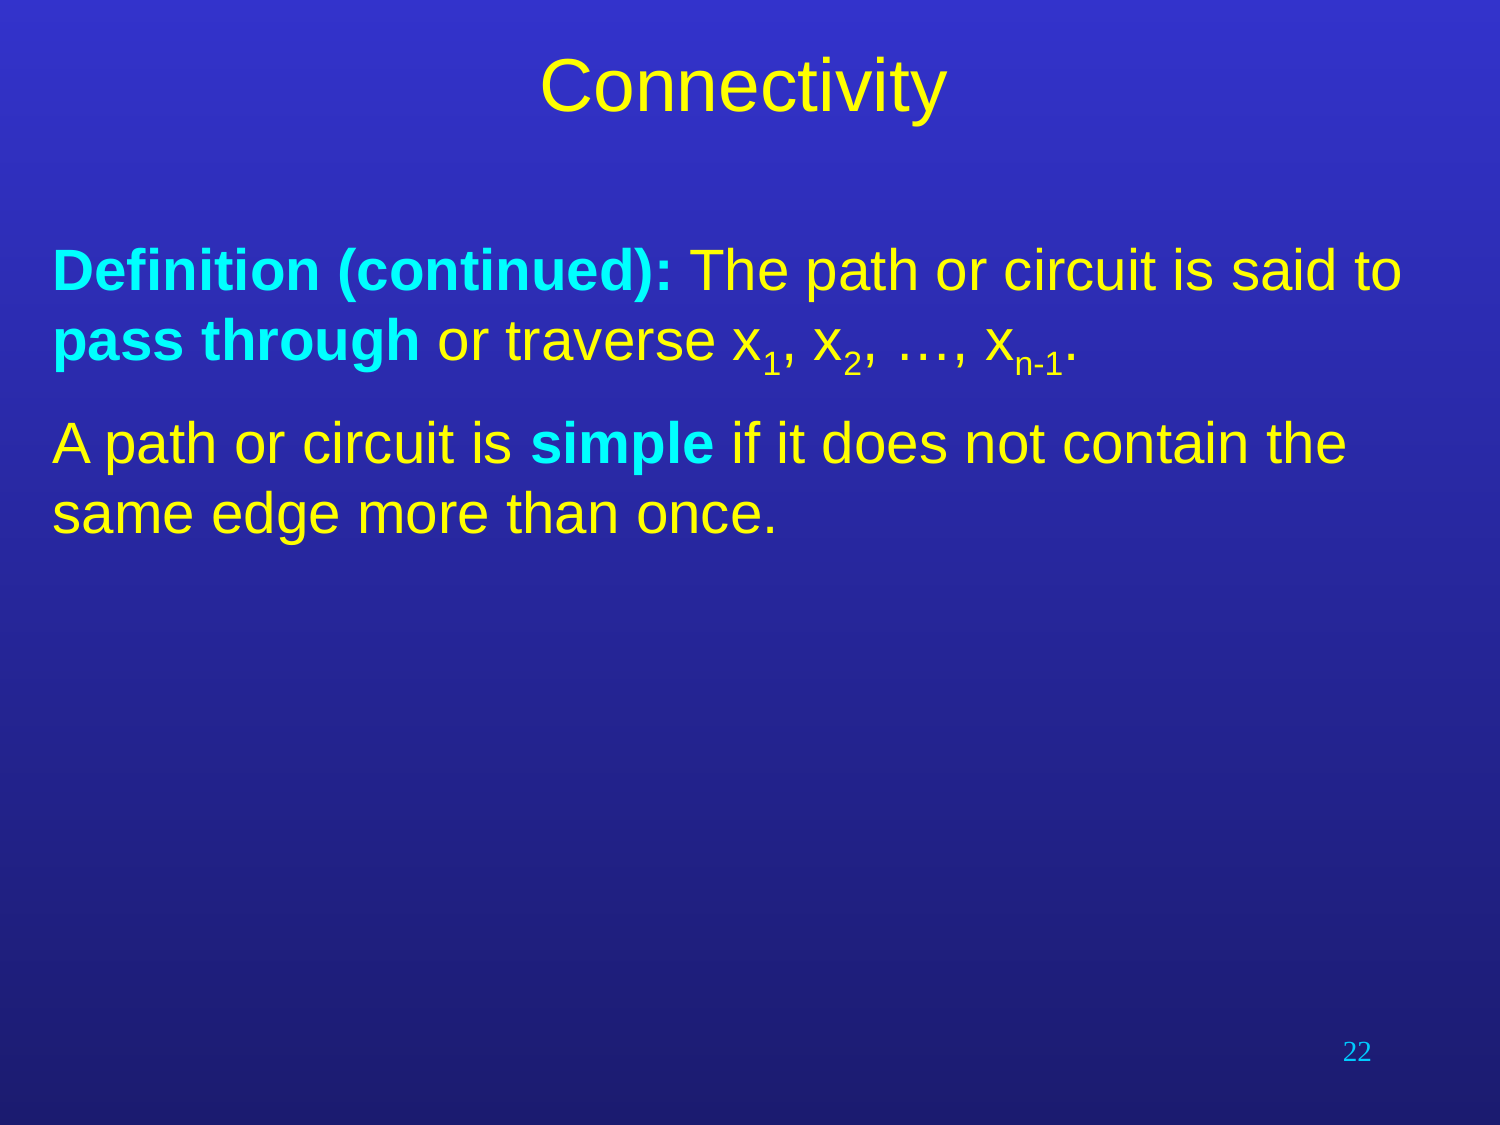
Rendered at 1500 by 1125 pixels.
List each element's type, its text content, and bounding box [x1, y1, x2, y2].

title Connectivity [37, 0, 1451, 163]
list Definition (continued): The path or circuit is said to pass through or traverse x1, x2, …, xn-1. A path or circuit is simple if it does not contain the same edge more than once. [37, 224, 1476, 1013]
slide_number 22 [1074, 1024, 1388, 1101]
